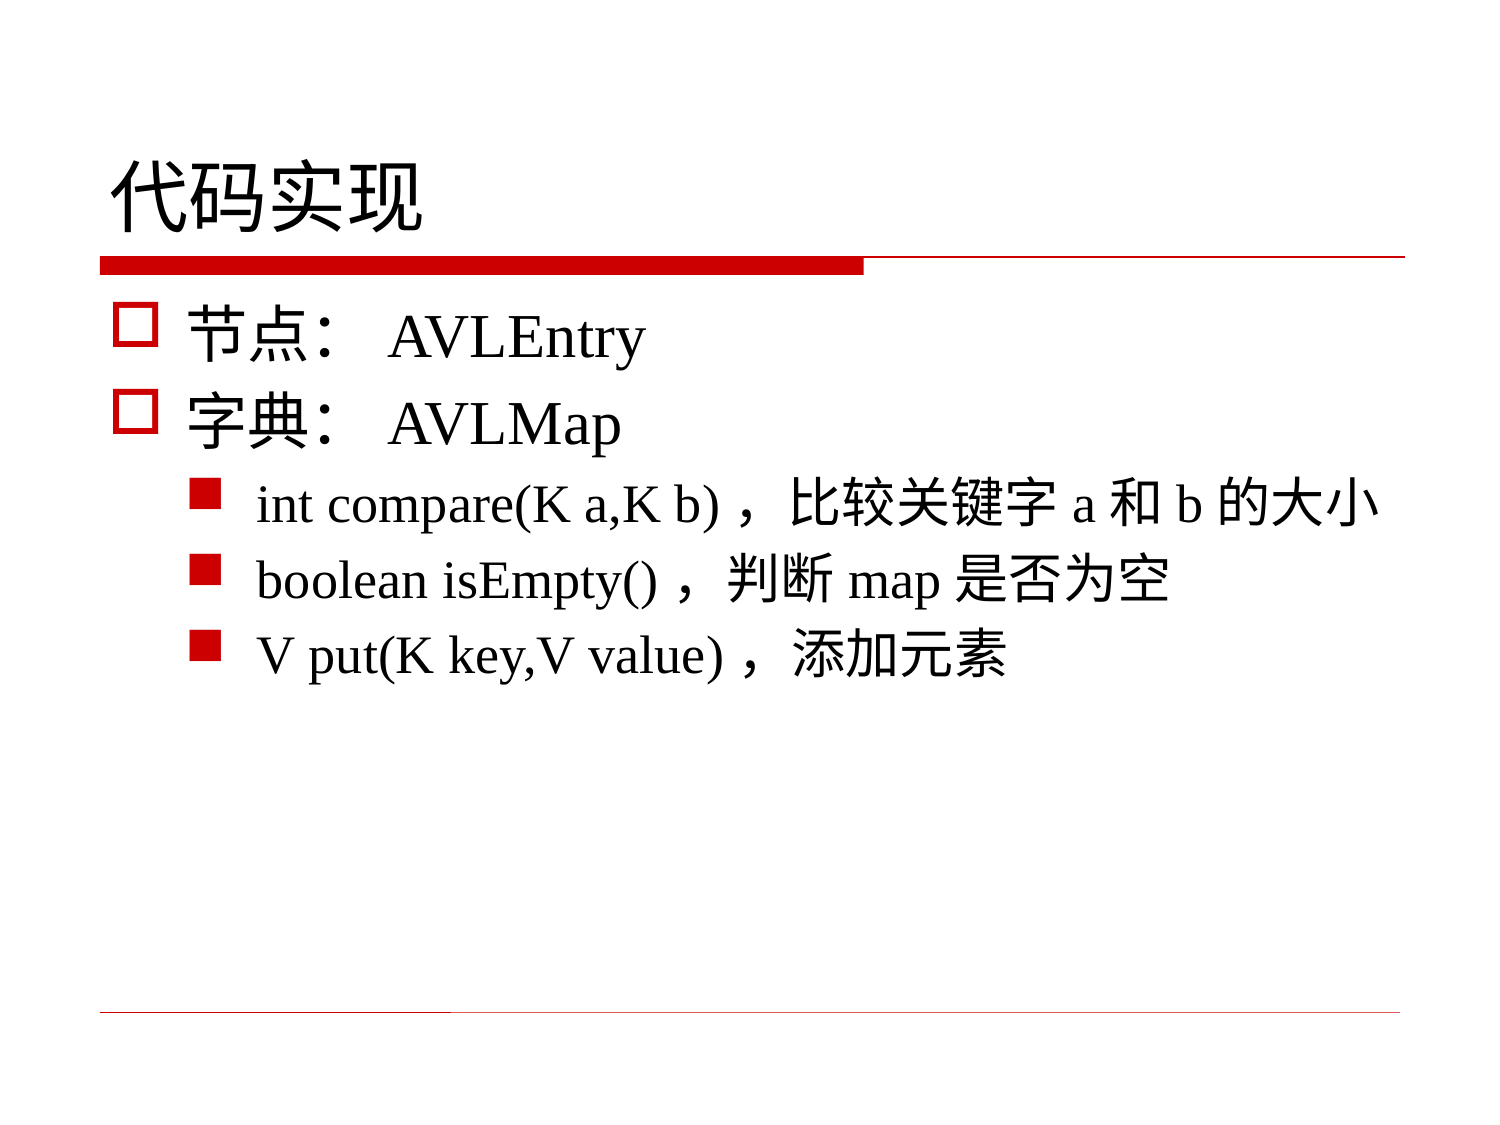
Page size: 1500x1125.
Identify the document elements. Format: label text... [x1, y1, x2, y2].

title 代码实现 [94, 50, 1407, 250]
list 节点：AVLEntry 字典：AVLMap int compare(K a,K b)，比较关键字a和b的大小 boolean isEmpty()，判断map是否为空 V put(K key,V value)，添加元素 [92, 287, 1406, 988]
